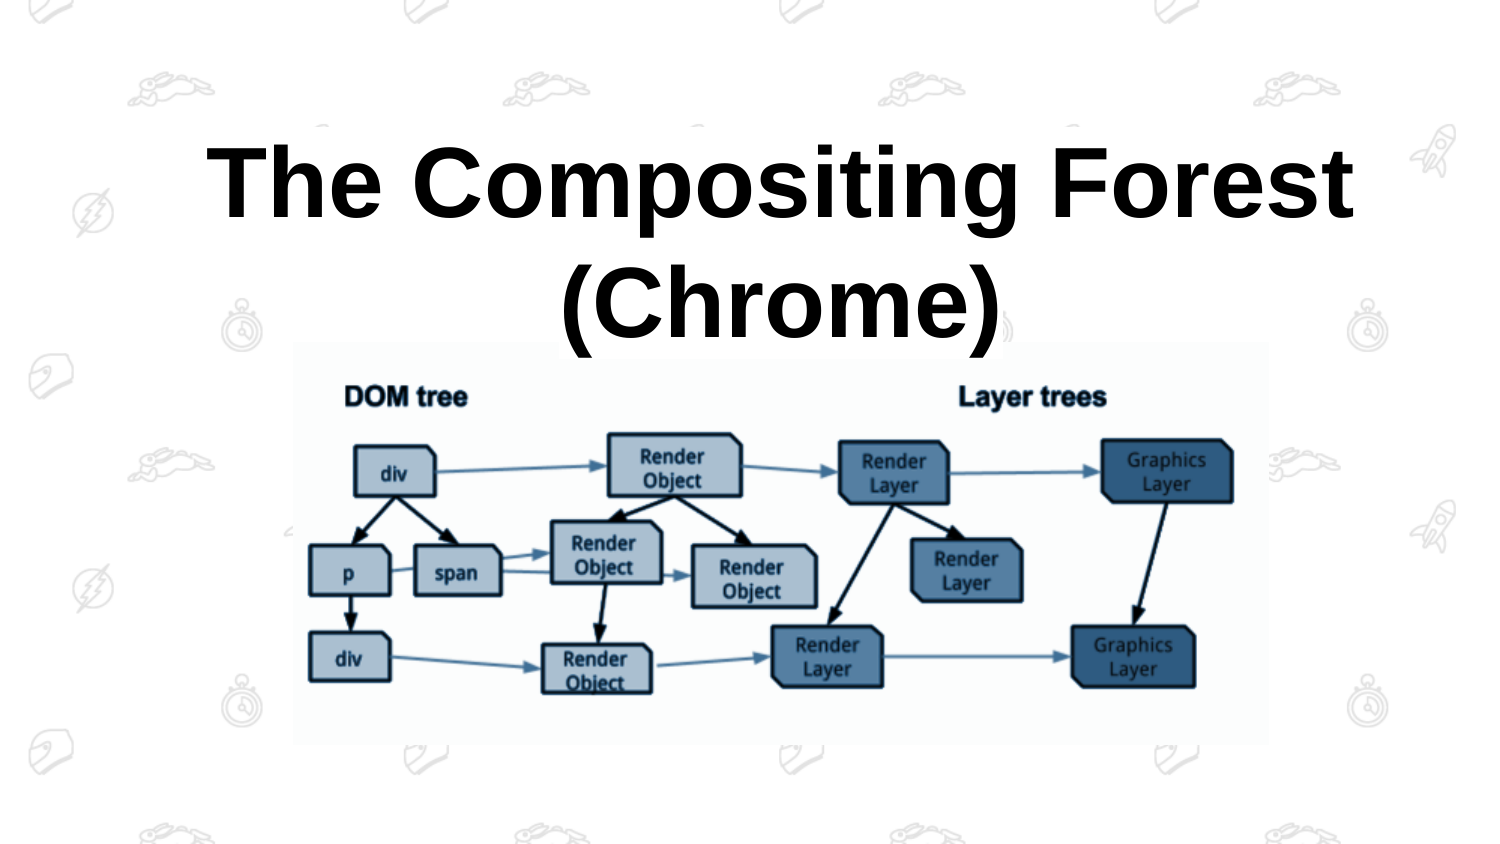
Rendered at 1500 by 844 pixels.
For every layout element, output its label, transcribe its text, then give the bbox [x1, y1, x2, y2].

text_box The Compositing Forest (Chrome) [173, 102, 1389, 291]
picture [0, 0, 1500, 844]
